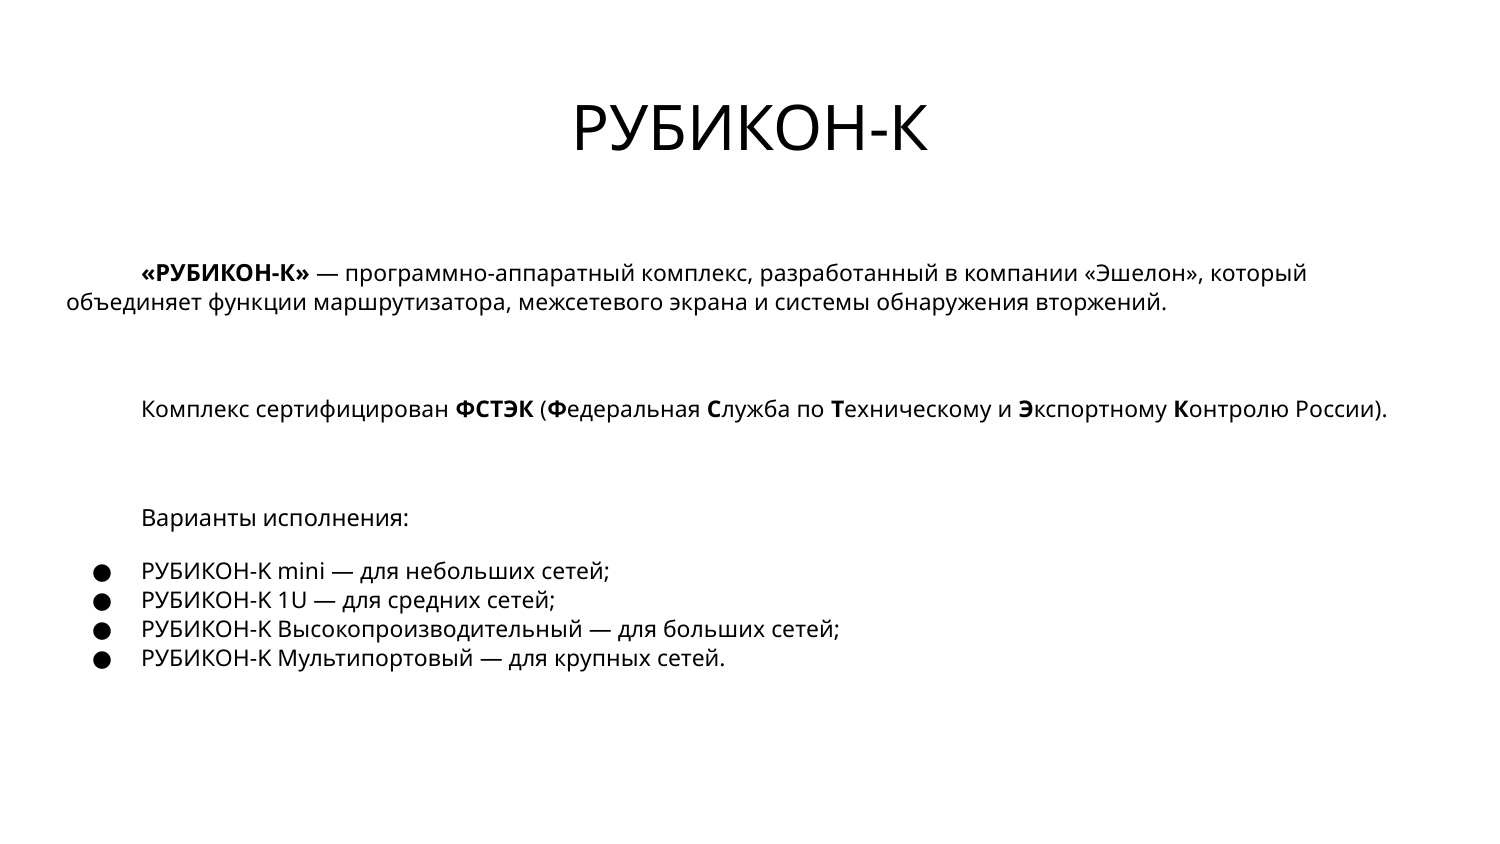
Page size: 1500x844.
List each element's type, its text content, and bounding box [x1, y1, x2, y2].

list «РУБИКОН-К» — программно-аппаратный комплекс, разработанный в компании «Эшелон», который объединяет функции маршрутизатора, межсетевого экрана и системы обнаружения вторжений. Комплекс сертифицирован ФСТЭК (Федеральная Служба по Техническому и Экспортному Контролю России). Варианты исполнения: РУБИКОН-K mini — для небольших сетей; РУБИКОН-K 1U — для средних сетей; РУБИКОН-K Высокопроизводительный — для больших сетей; РУБИКОН-K Мультипортовый — для крупных сетей. [51, 189, 1449, 750]
title РУБИКОН-К [51, 72, 1449, 167]
